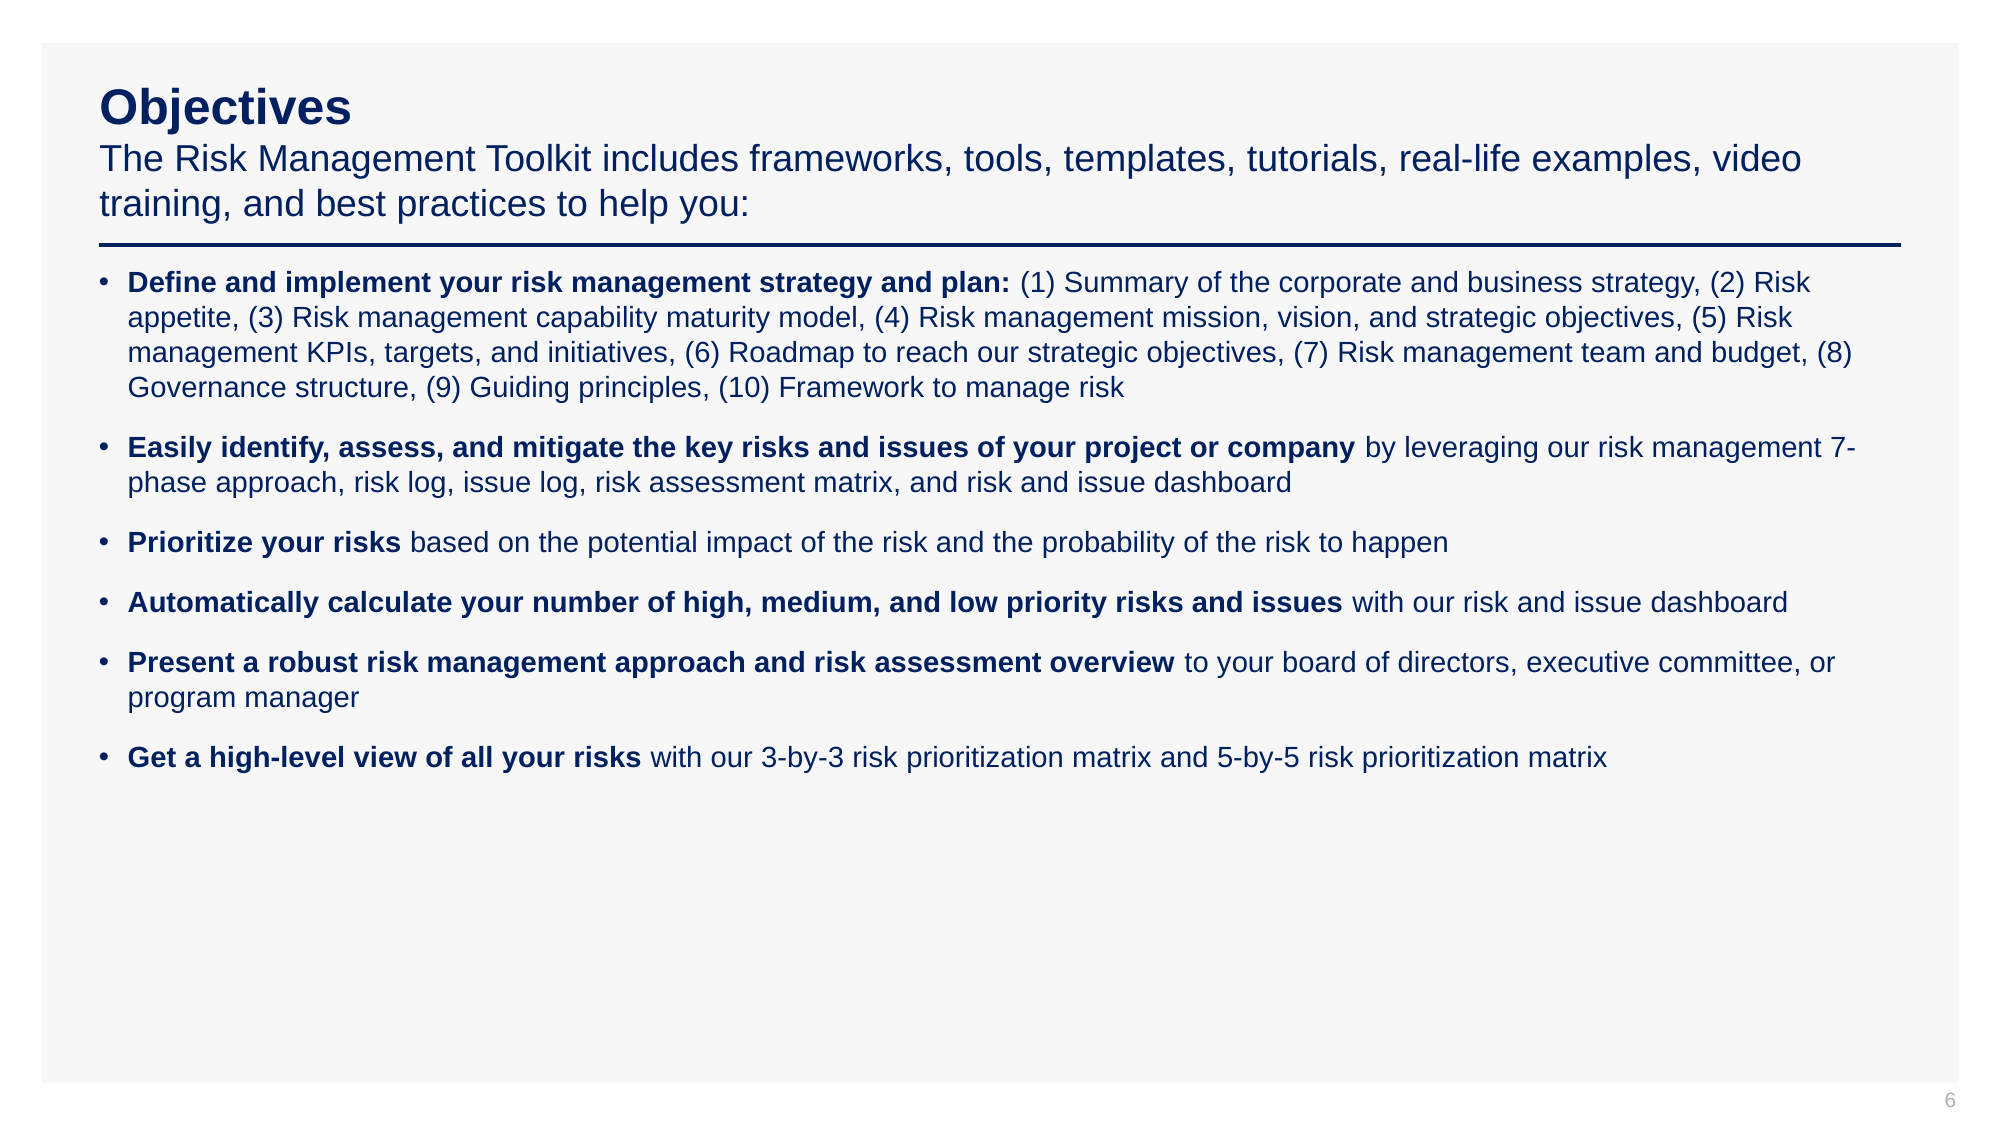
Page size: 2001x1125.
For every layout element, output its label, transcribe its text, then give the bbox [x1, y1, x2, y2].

title Objectives The Risk Management Toolkit includes frameworks, tools, templates, tutorials, real-life examples, video training, and best practices to help you: [84, 59, 1901, 239]
slide_number 6 [1506, 1088, 1957, 1119]
text_box Define and implement your risk management strategy and plan: (1) Summary of the corporate and business strategy, (2) Risk appetite, (3) Risk management capability maturity model, (4) Risk management mission, vision, and strategic objectives, (5) Risk management KPIs, targets, and initiatives, (6) Roadmap to reach our strategic objectives, (7) Risk management team and budget, (8) Governance structure, (9) Guiding principles, (10) Framework to manage risk Easily identify, assess, and mitigate the key risks and issues of your project or company by leveraging our risk management 7-phase approach, risk log, issue log, risk assessment matrix, and risk and issue dashboard Prioritize your risks based on the potential impact of the risk and the probability of the risk to happen Automatically calculate your number of high, medium, and low priority risks and issues with our risk and issue dashboard Present a robust risk management approach and risk assessment overview to your board of directors, executive committee, or program manager Get a high-level view of all your risks with our 3-by-3 risk prioritization matrix and 5-by-5 risk prioritization matrix [84, 256, 1905, 835]
